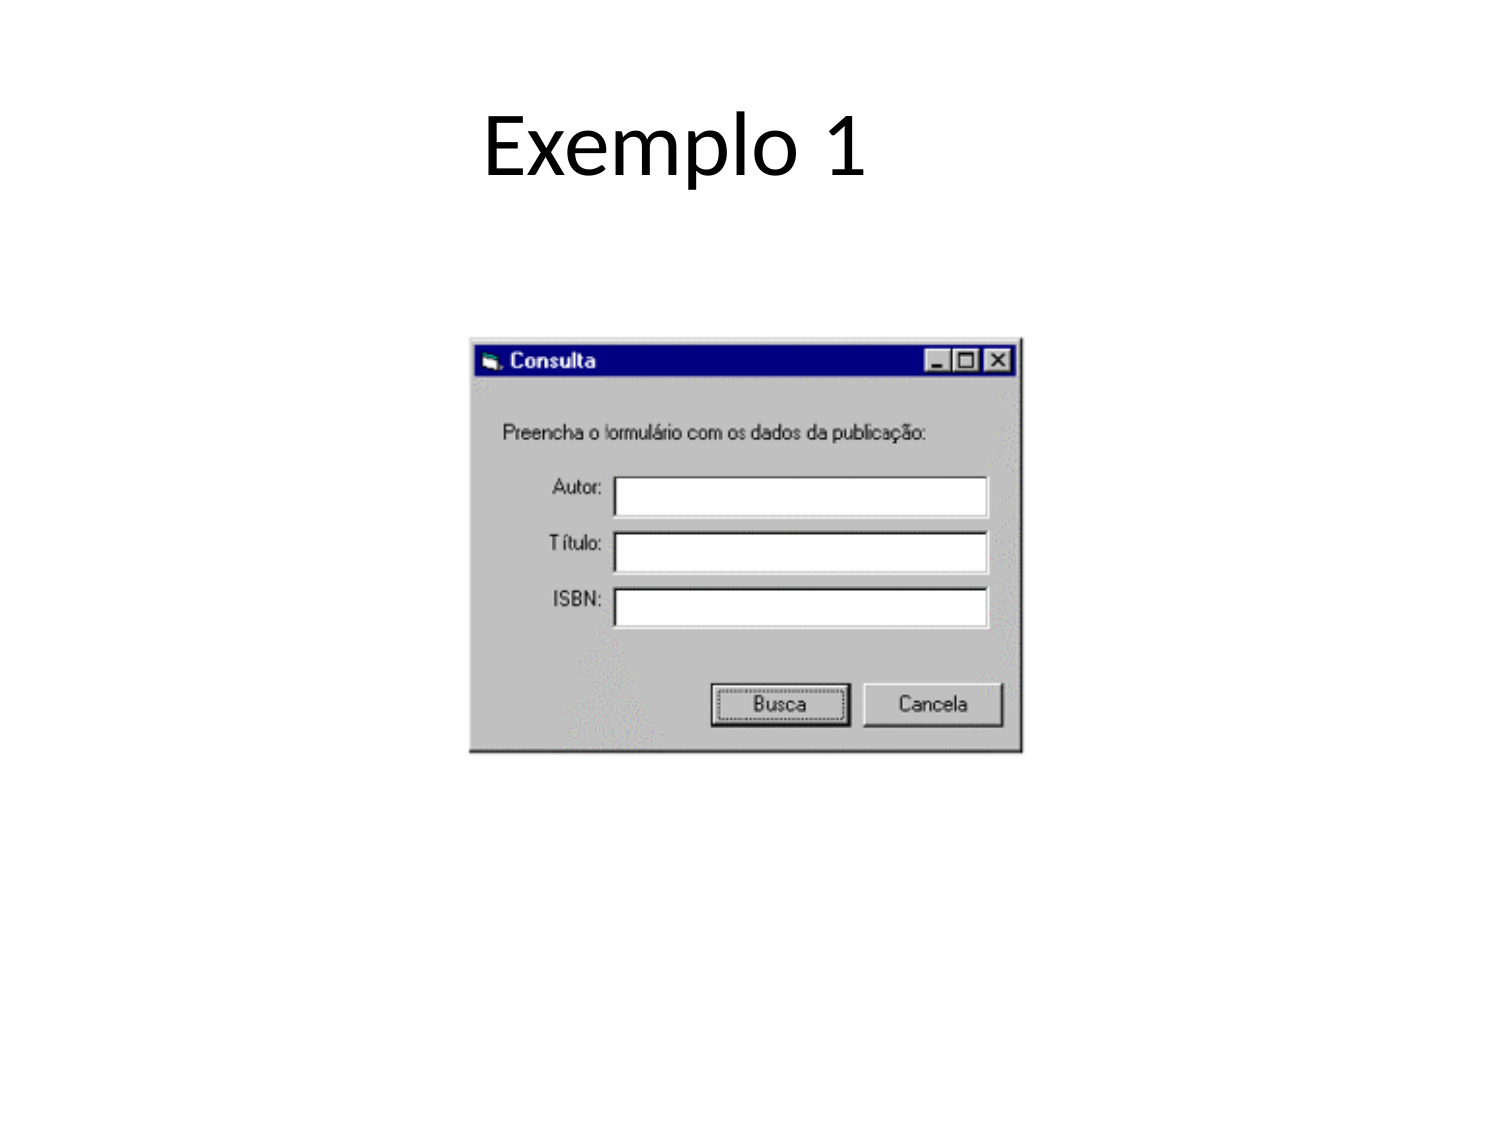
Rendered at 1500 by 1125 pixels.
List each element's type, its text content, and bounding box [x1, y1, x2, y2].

title Exemplo 1 [0, 45, 1350, 233]
picture [456, 325, 1044, 763]
